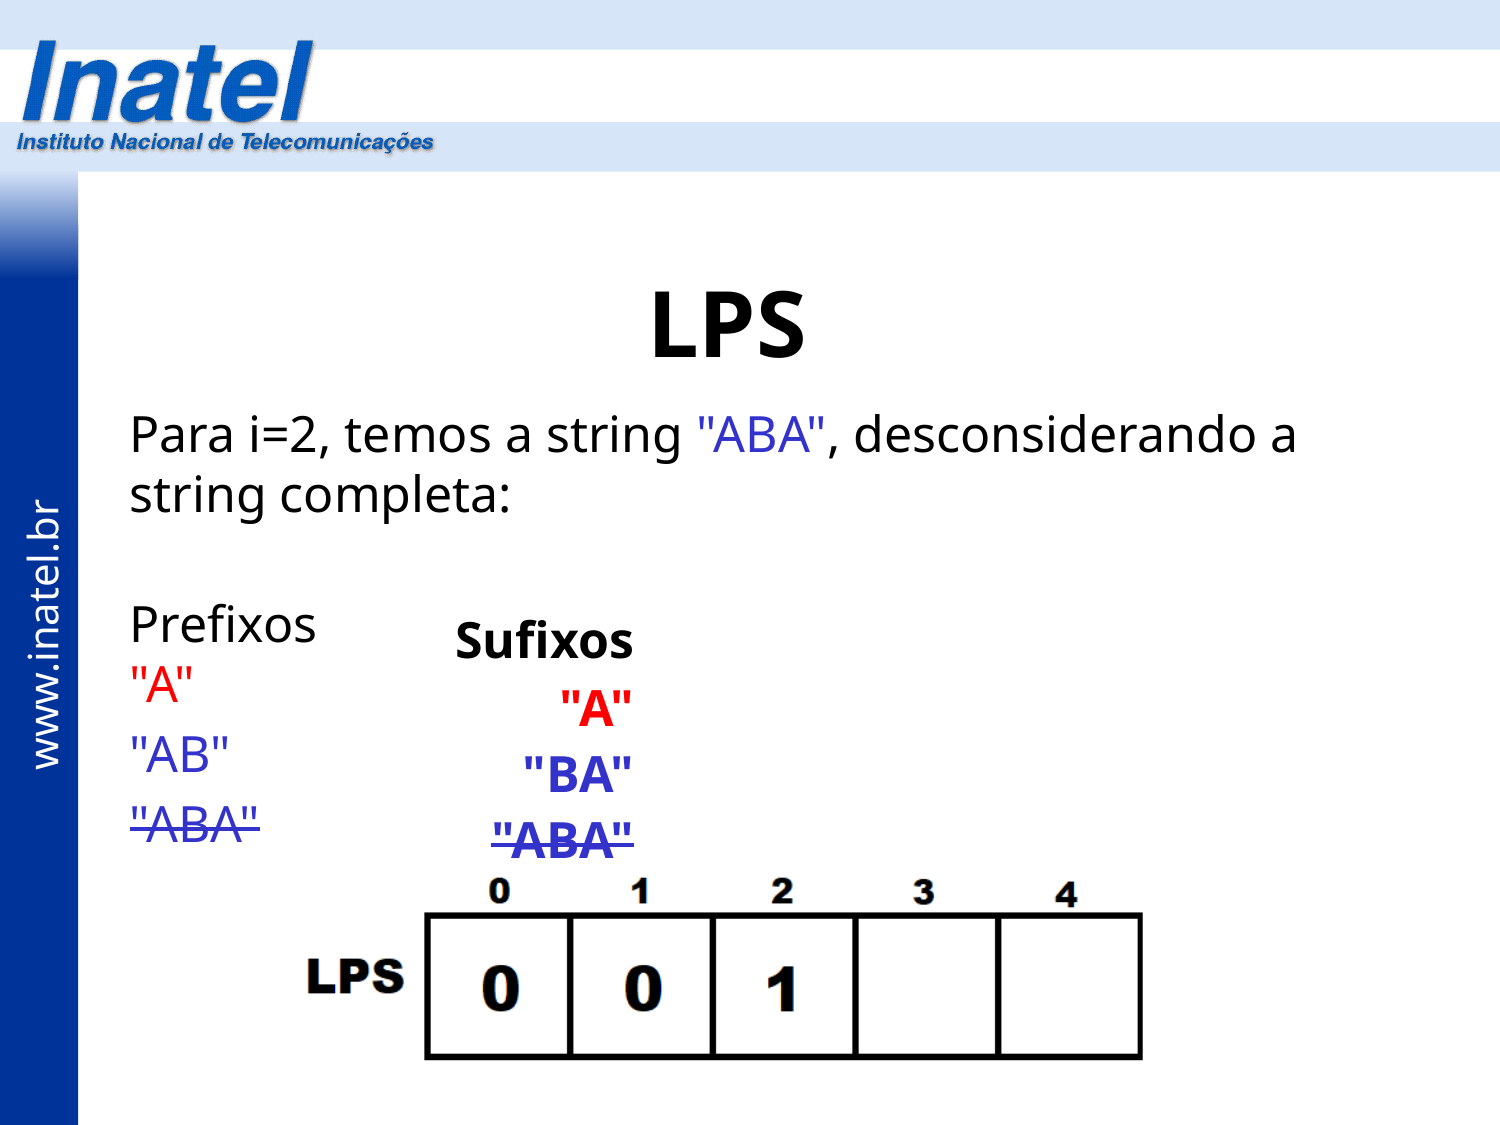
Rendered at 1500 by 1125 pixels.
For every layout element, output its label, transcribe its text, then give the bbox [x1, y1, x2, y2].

title LPS [114, 296, 1340, 347]
text_box Sufixos "A" "BA" "ABA" [224, 592, 649, 877]
list Para i=2, temos a string "ABA", desconsiderando a string completa: Prefixos "A" "AB" "ABA" [114, 395, 1459, 1071]
picture [12, 35, 440, 160]
picture [305, 874, 1148, 1069]
